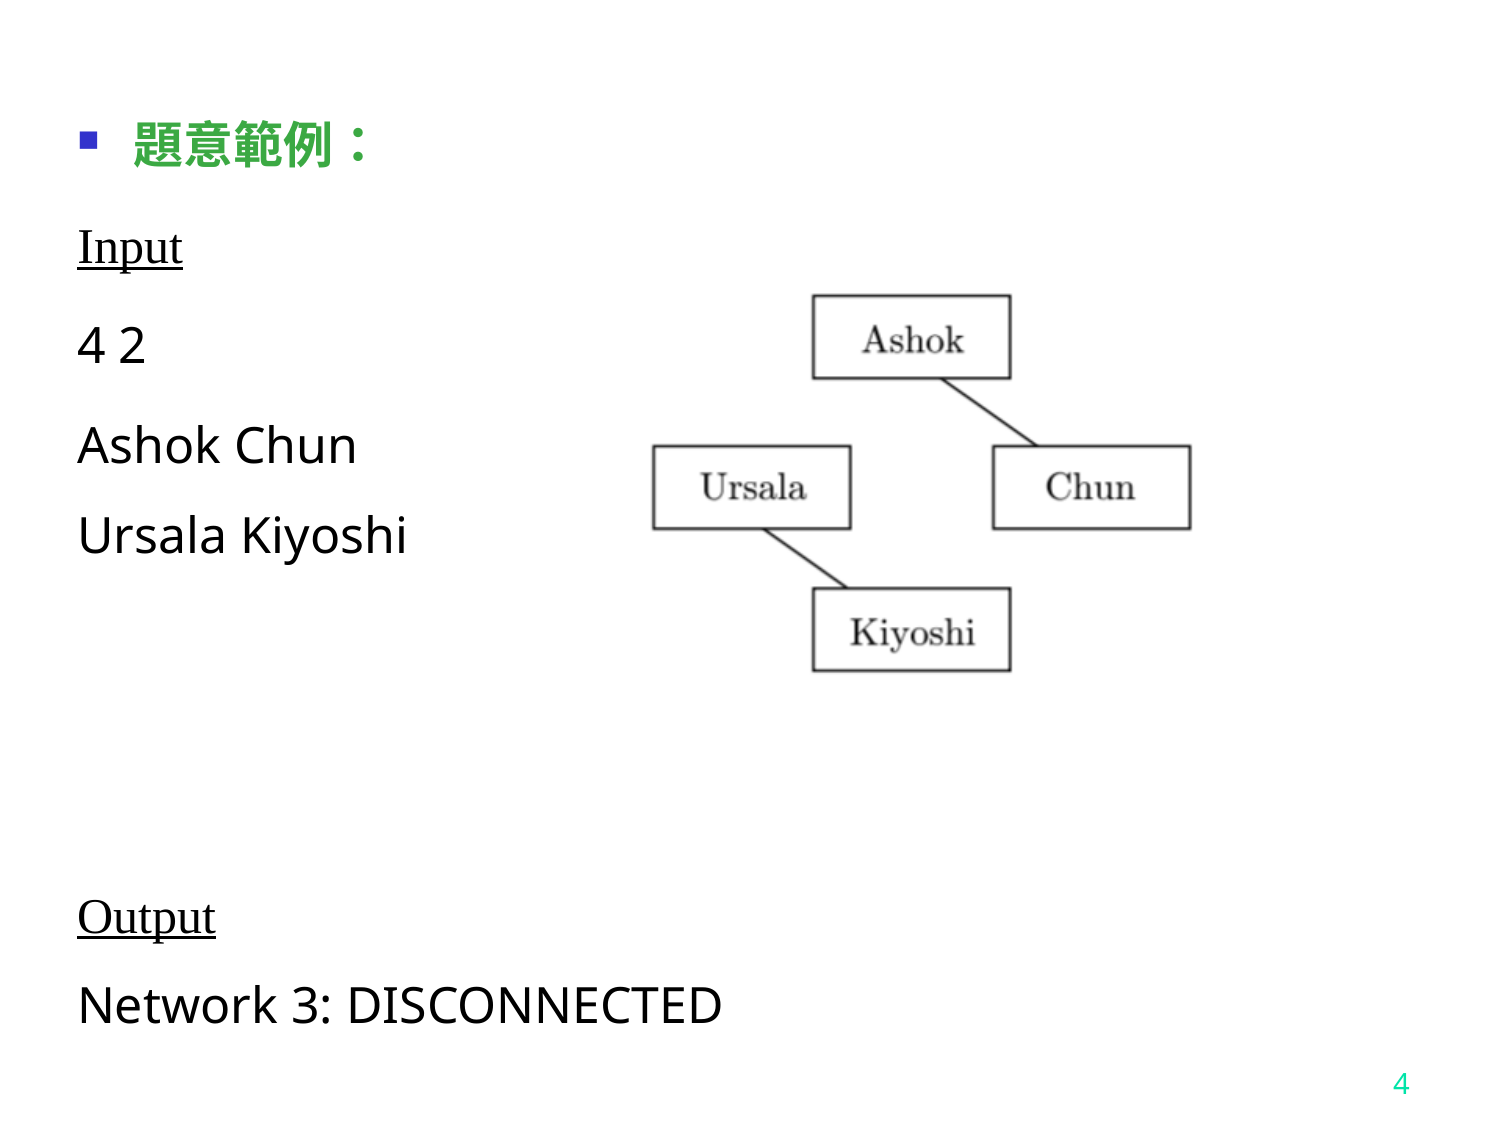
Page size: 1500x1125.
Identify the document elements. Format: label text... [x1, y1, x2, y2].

list 題意範例： Input 4 2 Ashok Chun Ursala Kiyoshi [62, 112, 499, 799]
text_box Output Network 3: DISCONNECTED [62, 845, 868, 1041]
picture [643, 278, 1222, 684]
slide_number 4 [1112, 1037, 1426, 1113]
